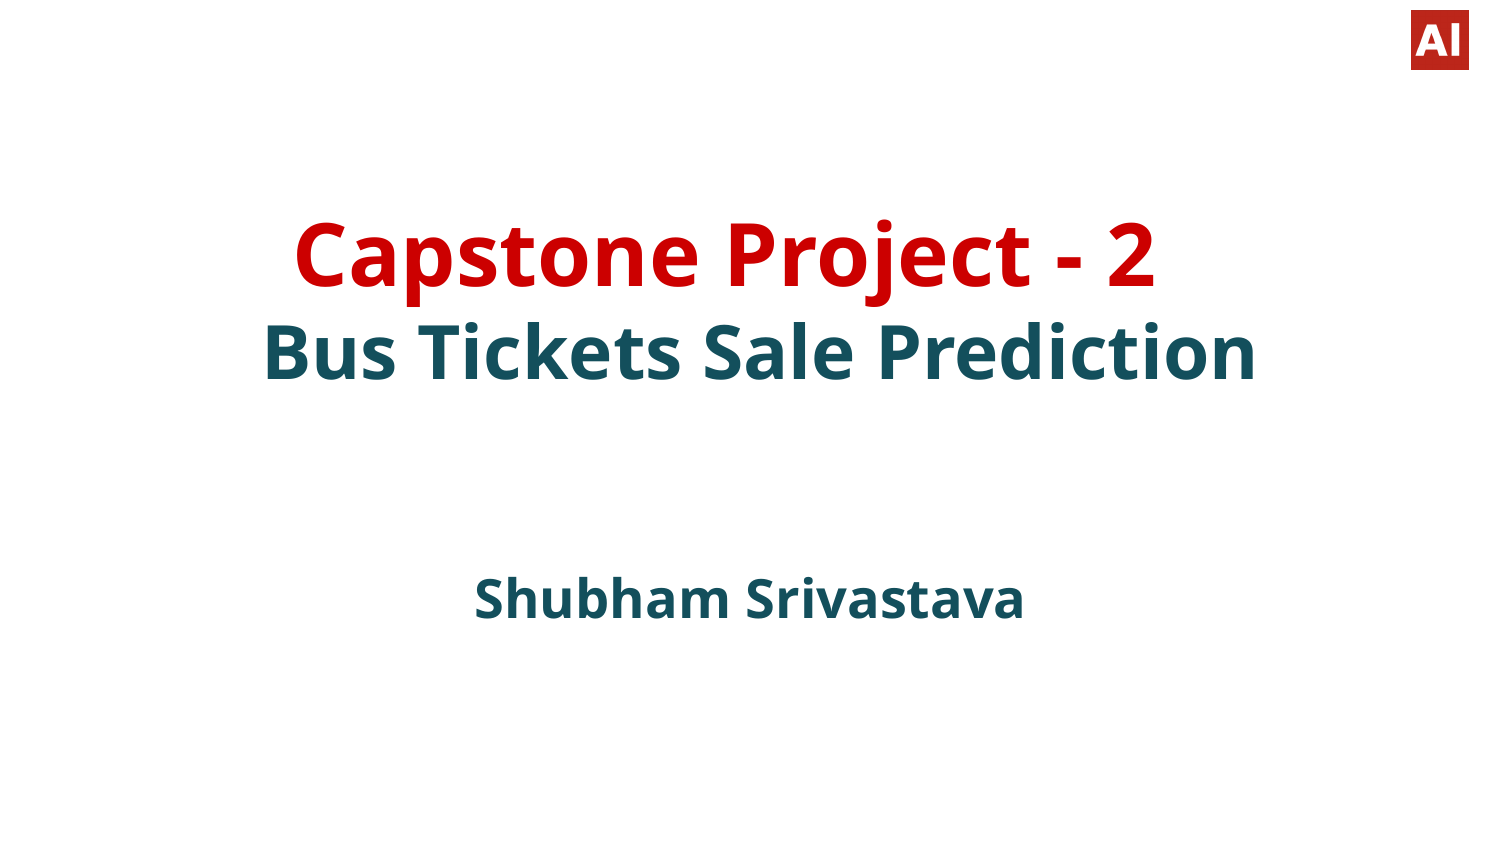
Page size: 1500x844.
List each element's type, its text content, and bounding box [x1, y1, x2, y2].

picture [1411, 10, 1469, 70]
title Capstone Project - 2 Bus Tickets Sale Prediction Shubham Srivastava [52, 182, 1449, 684]
